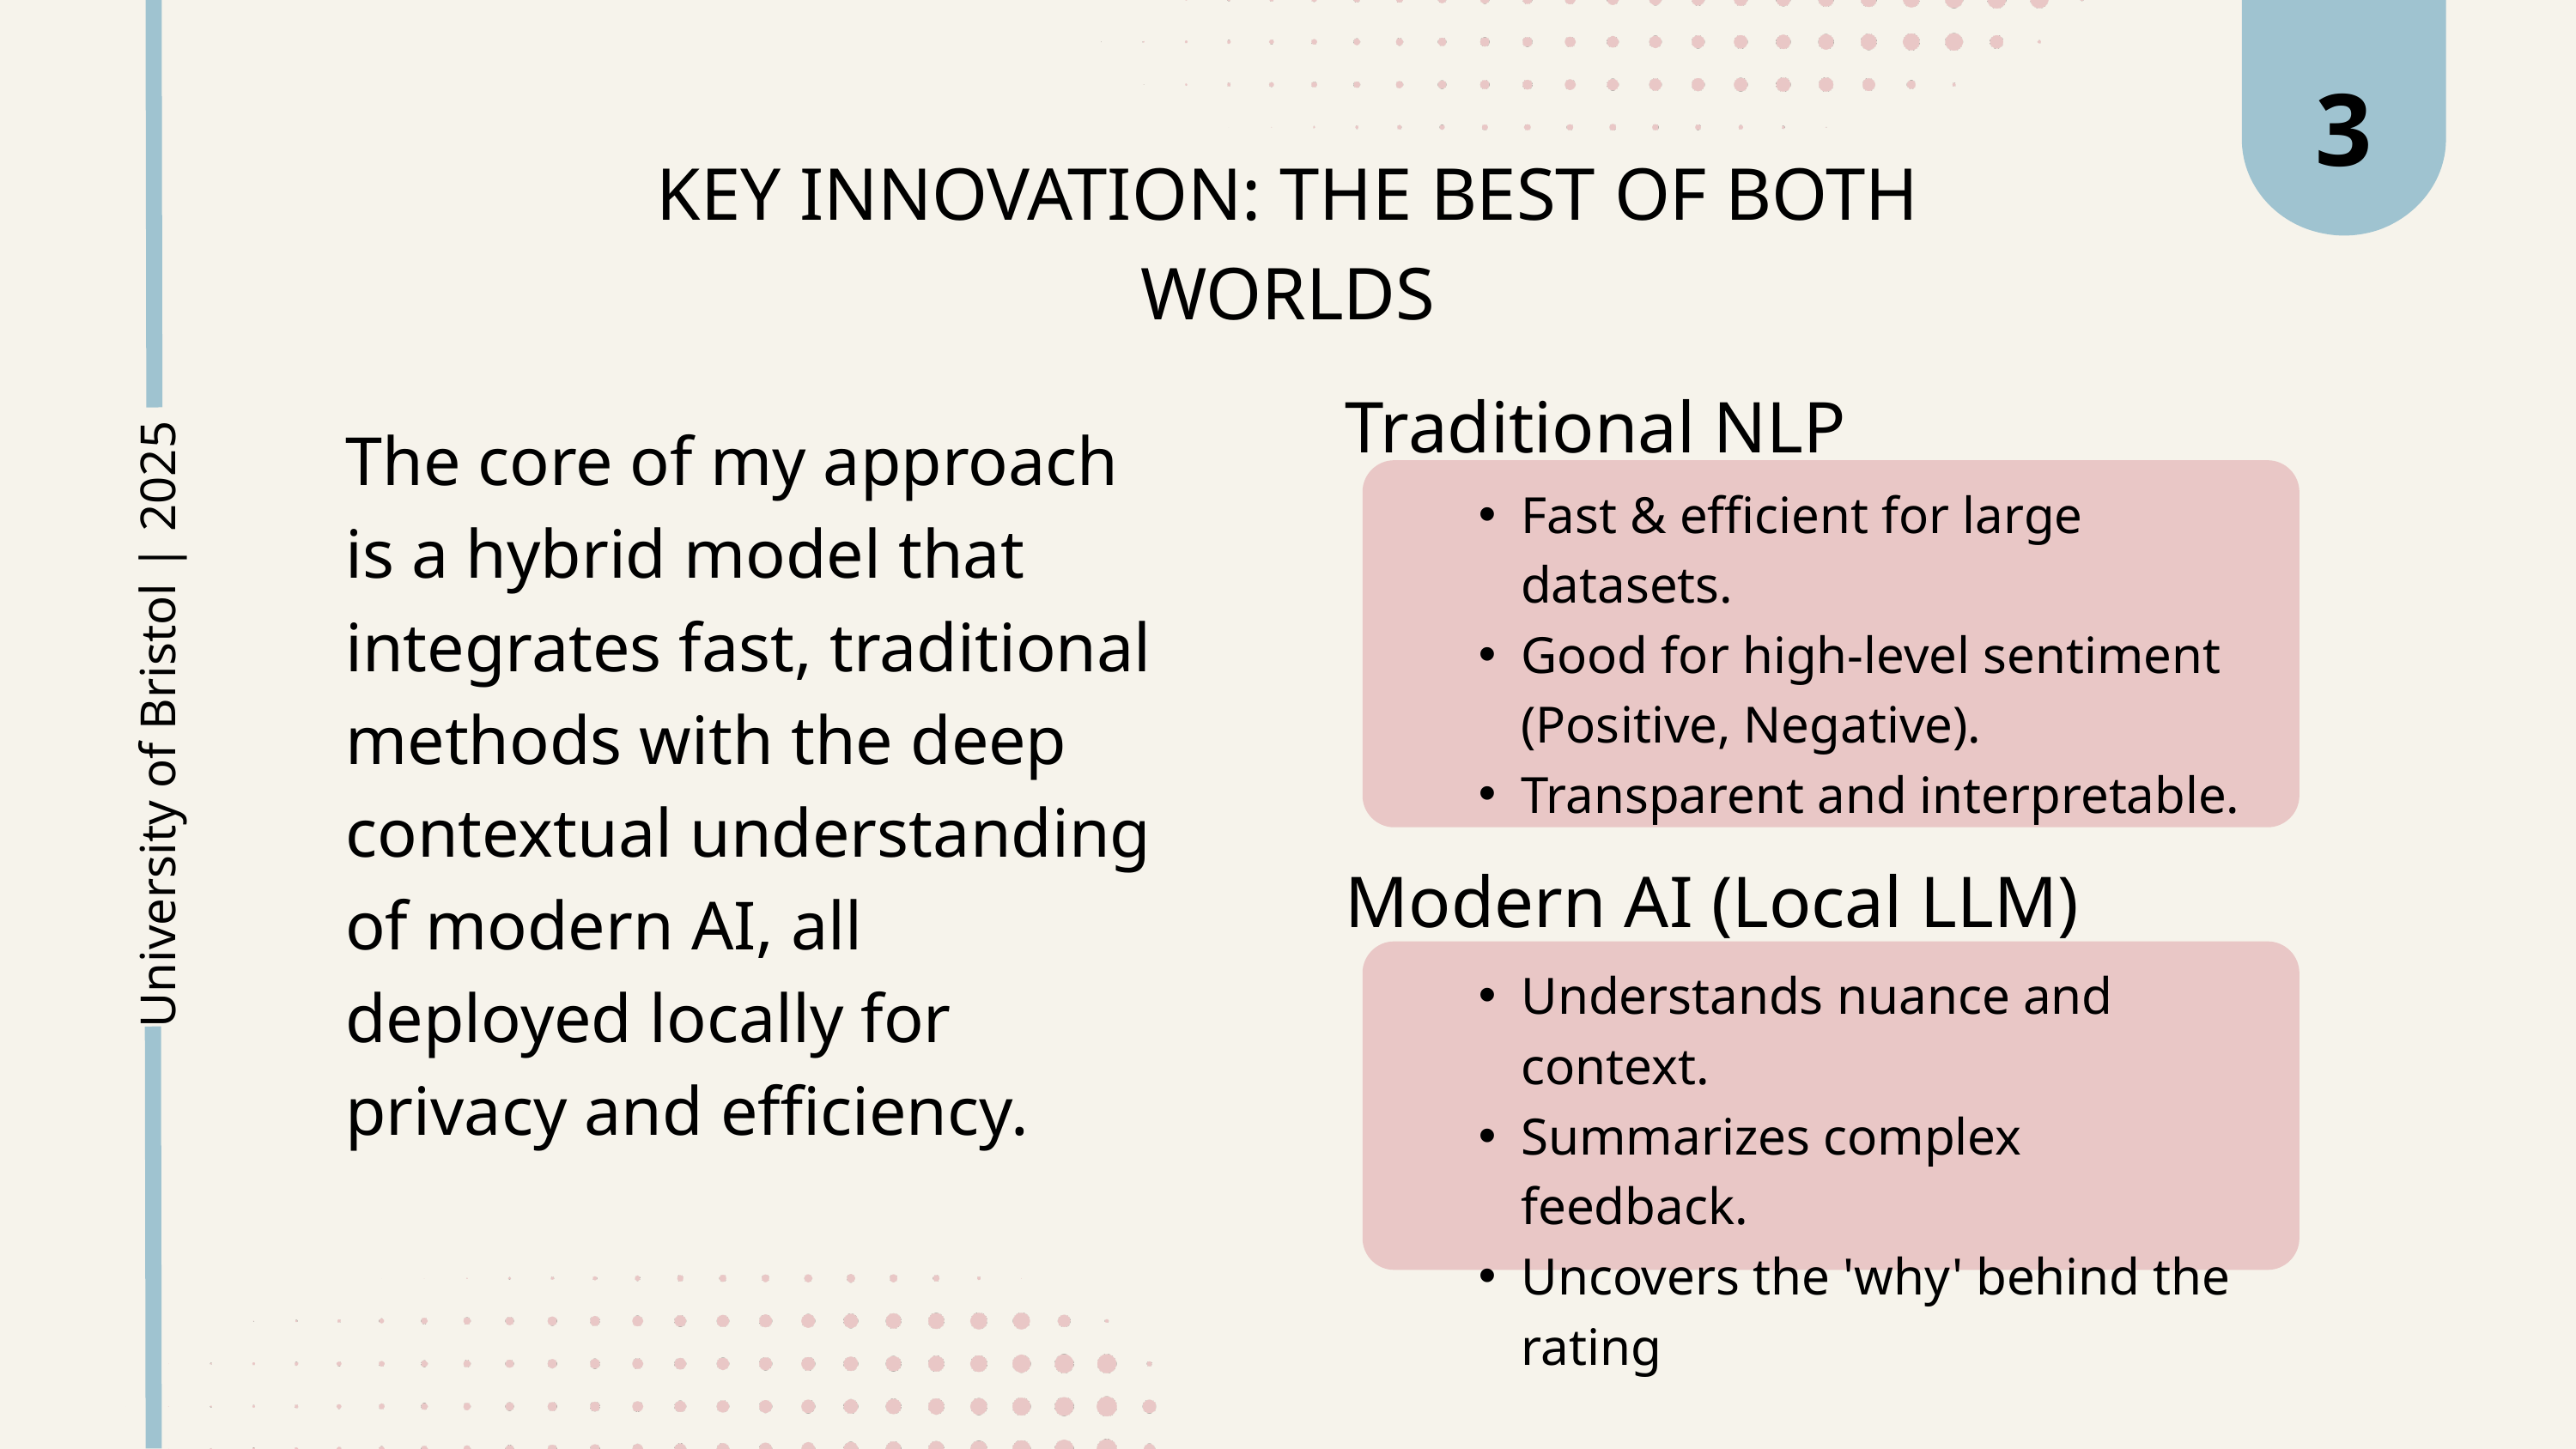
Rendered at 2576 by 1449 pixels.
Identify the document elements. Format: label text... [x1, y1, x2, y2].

text_box University of Bristol | 2025 [117, 239, 185, 1210]
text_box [1362, 941, 2300, 1270]
text_box Traditional NLP [1345, 368, 1935, 468]
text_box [1362, 459, 2300, 828]
text_box KEY INNOVATION: THE BEST OF BOTH WORLDS [551, 134, 2025, 335]
text_box [125, 1274, 1157, 1449]
text_box The core of my approach is a hybrid model that integrates fast, traditional methods with the deep contextual understanding of modern AI, all deployed locally for privacy and efficiency. [345, 405, 1157, 1242]
text_box Modern AI (Local LLM) [1345, 843, 2089, 942]
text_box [2233, 0, 2455, 236]
text_box [1058, 0, 2089, 130]
